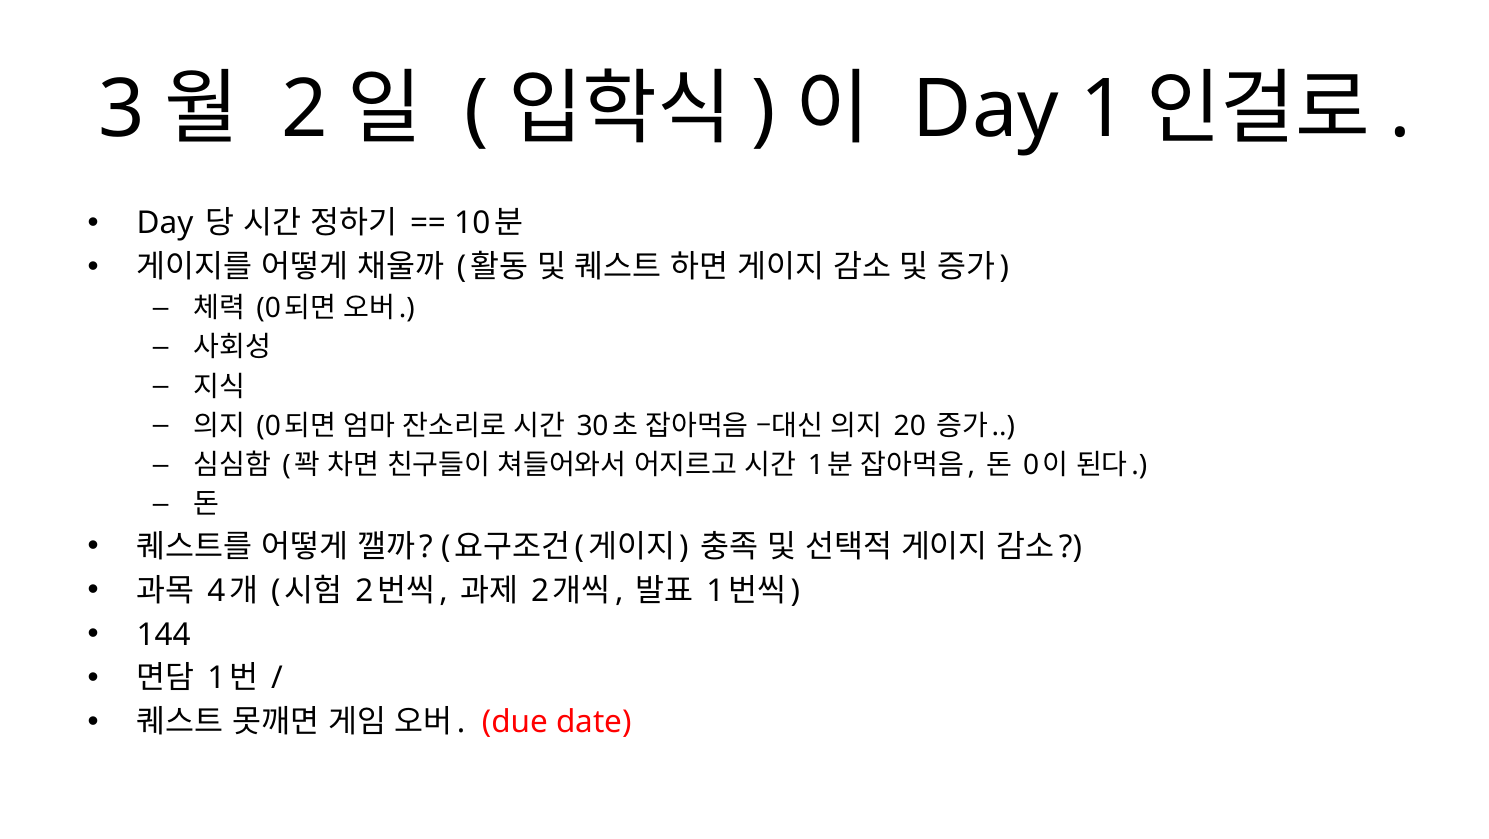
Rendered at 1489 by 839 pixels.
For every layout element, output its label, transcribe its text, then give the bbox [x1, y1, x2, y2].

title 3월 2일 (입학식)이 Day 1인걸로. [74, 33, 1414, 174]
list Day 당 시간 정하기 == 10분 게이지를 어떻게 채울까 (활동 및 퀘스트 하면 게이지 감소 및 증가) 체력 (0되면 오버.) 사회성 지식 의지 (0되면 엄마 잔소리로 시간 30초 잡아먹음 –대신 의지 20 증가..) 심심함 (꽉 차면 친구들이 쳐들어와서 어지르고 시간 1분 잡아먹음, 돈 0이 된다.) 돈 퀘스트를 어떻게 깰까? (요구조건(게이지) 충족 및 선택적 게이지 감소?) 과목 4개 (시험 2번씩, 과제 2개씩, 발표 1번씩) 144 면담 1번 / 퀘스트 못깨면 게임 오버. (due date) [74, 195, 1414, 749]
